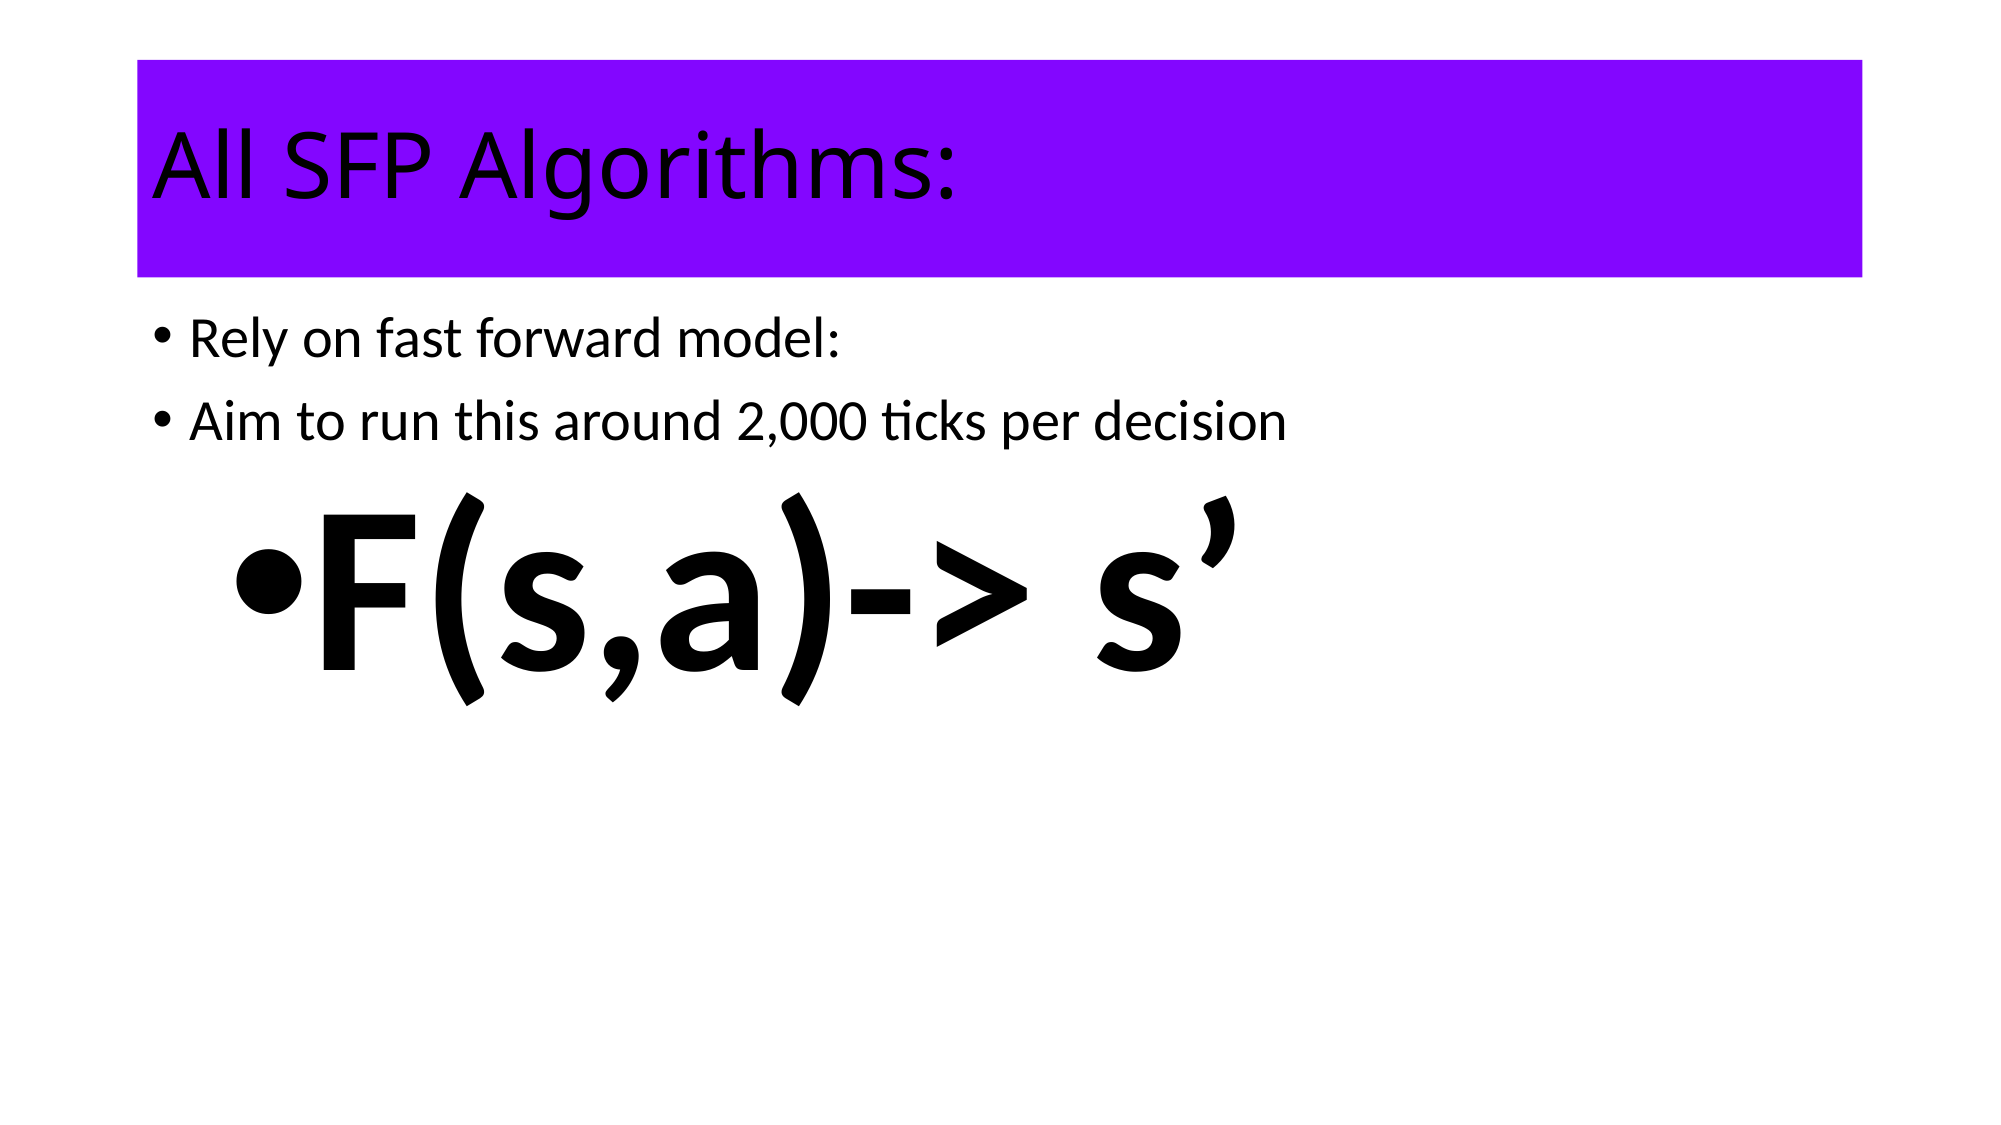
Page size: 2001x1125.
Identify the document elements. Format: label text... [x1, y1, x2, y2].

list Rely on fast forward model: Aim to run this around 2,000 ticks per decision F(s,a)-> s’ [137, 299, 1863, 1014]
title All SFP Algorithms: [137, 59, 1863, 278]
